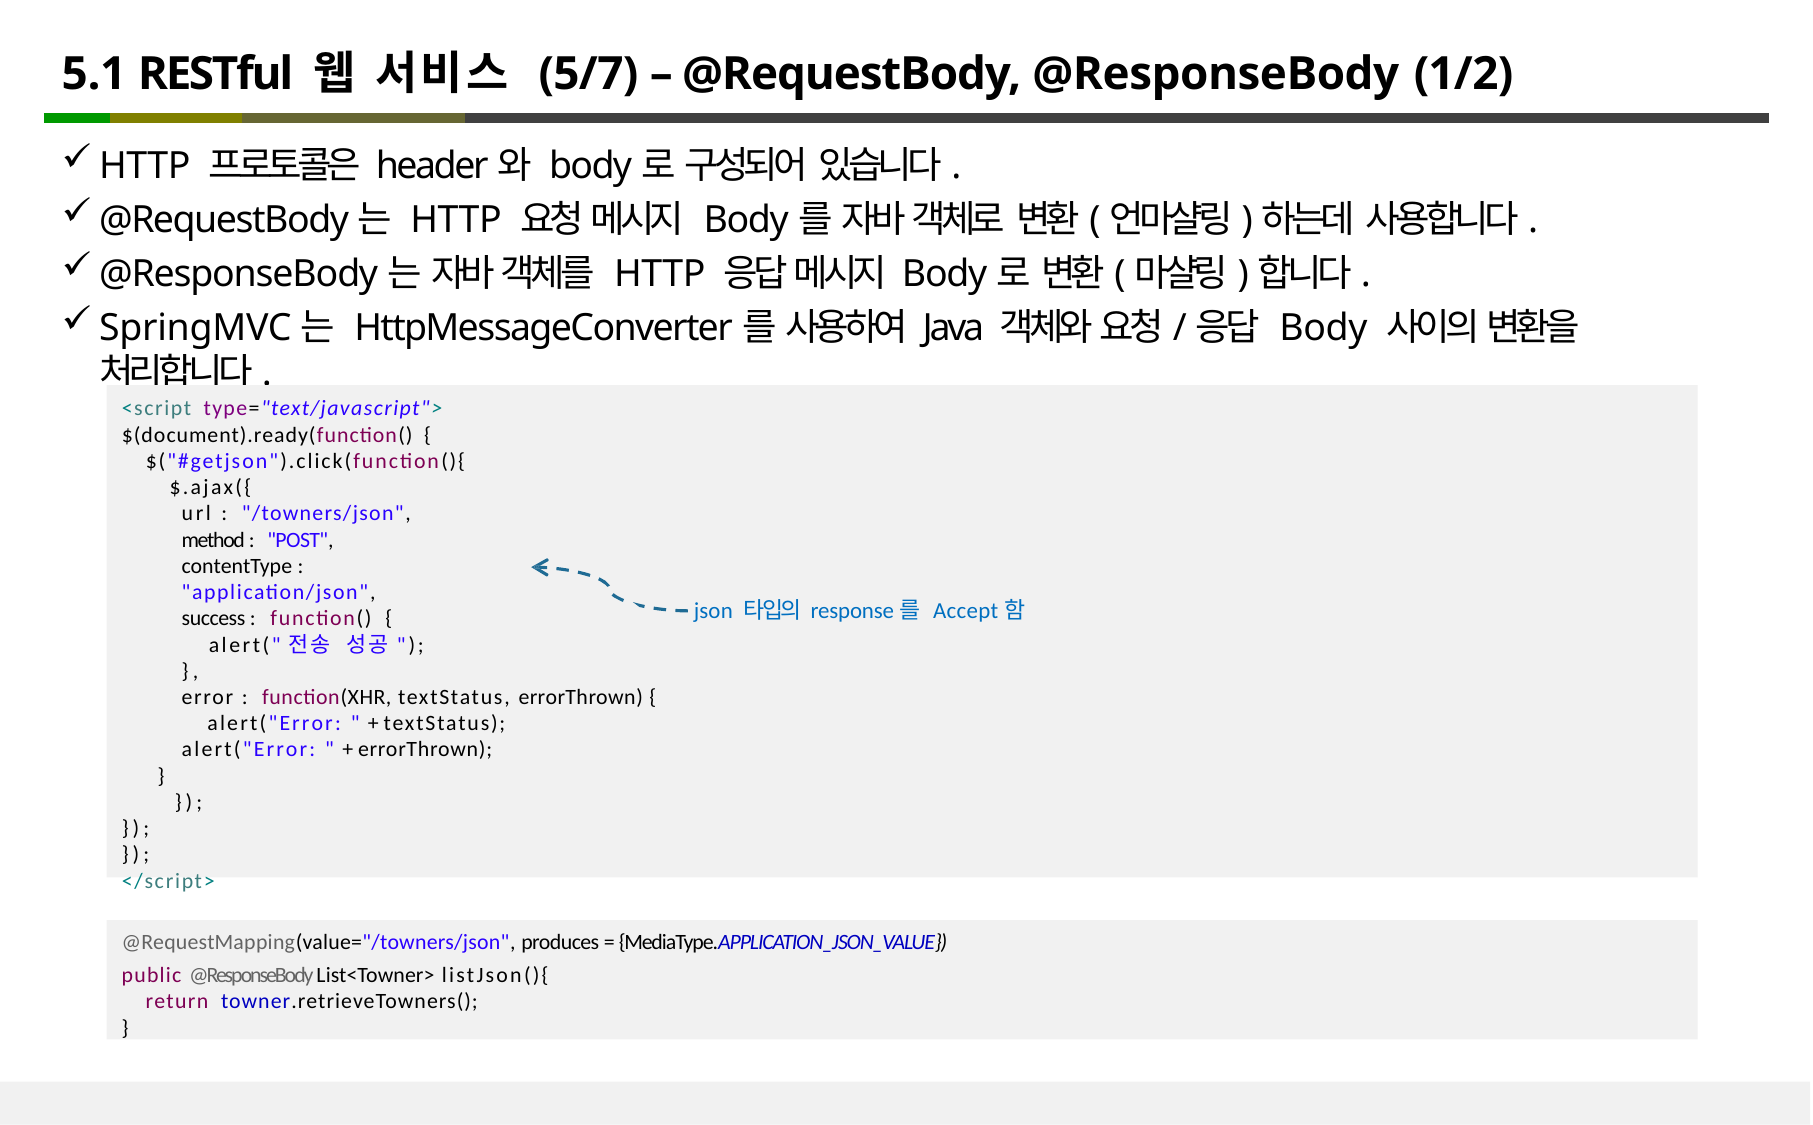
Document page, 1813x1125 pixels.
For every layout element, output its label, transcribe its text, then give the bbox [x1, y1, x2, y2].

text_box [556, 566, 570, 572]
text_box HTTP 프로토콜은 header와 body로 구성되어 있습니다. @RequestBody는 HTTP 요청 메시지 Body를 자바 객체로 변환(언마샬링)하는데 사용합니다. @ResponseBody는 자바 객체를 HTTP 응답 메시지 Body로 변환(마샬링)합니다. SpringMVC는 HttpMessageConverter를 사용하여 Java 객체와 요청/응답 Body 사이의 변환을 처리합니다. [59, 130, 1636, 394]
text_box json 타입의 response를 Accept함 [693, 593, 1046, 623]
text_box [611, 593, 625, 602]
text_box @RequestMapping(value="/towners/json", produces = {MediaType.APPLICATION_JSON_VALUE}) public @ResponseBody List<Towner> listJson(){ return towner.retrieveTowners(); } [106, 920, 1698, 1040]
text_box [675, 608, 688, 613]
text_box [598, 577, 611, 587]
text_box [531, 558, 549, 577]
text_box [106, 385, 1698, 878]
title 5.1 RESTful 웹 서비스 (5/7) – @RequestBody, @ResponseBody (1/2) [59, 41, 1769, 232]
text_box [577, 570, 591, 577]
text_box [653, 606, 667, 612]
text_box [632, 602, 645, 609]
text_box <script type="text/javascript"> $(document).ready(function() { $("#getjson").click(function(){ $.ajax({ url : "/towners/json", method : "POST", contentType : "application/json", success : function() { alert("전송 성공"); }, error : function(XHR, textStatus, errorThrown) { alert("Error: " + textStatus); alert("Error: " + errorThrown); } }); }); }); </script> [121, 391, 760, 893]
